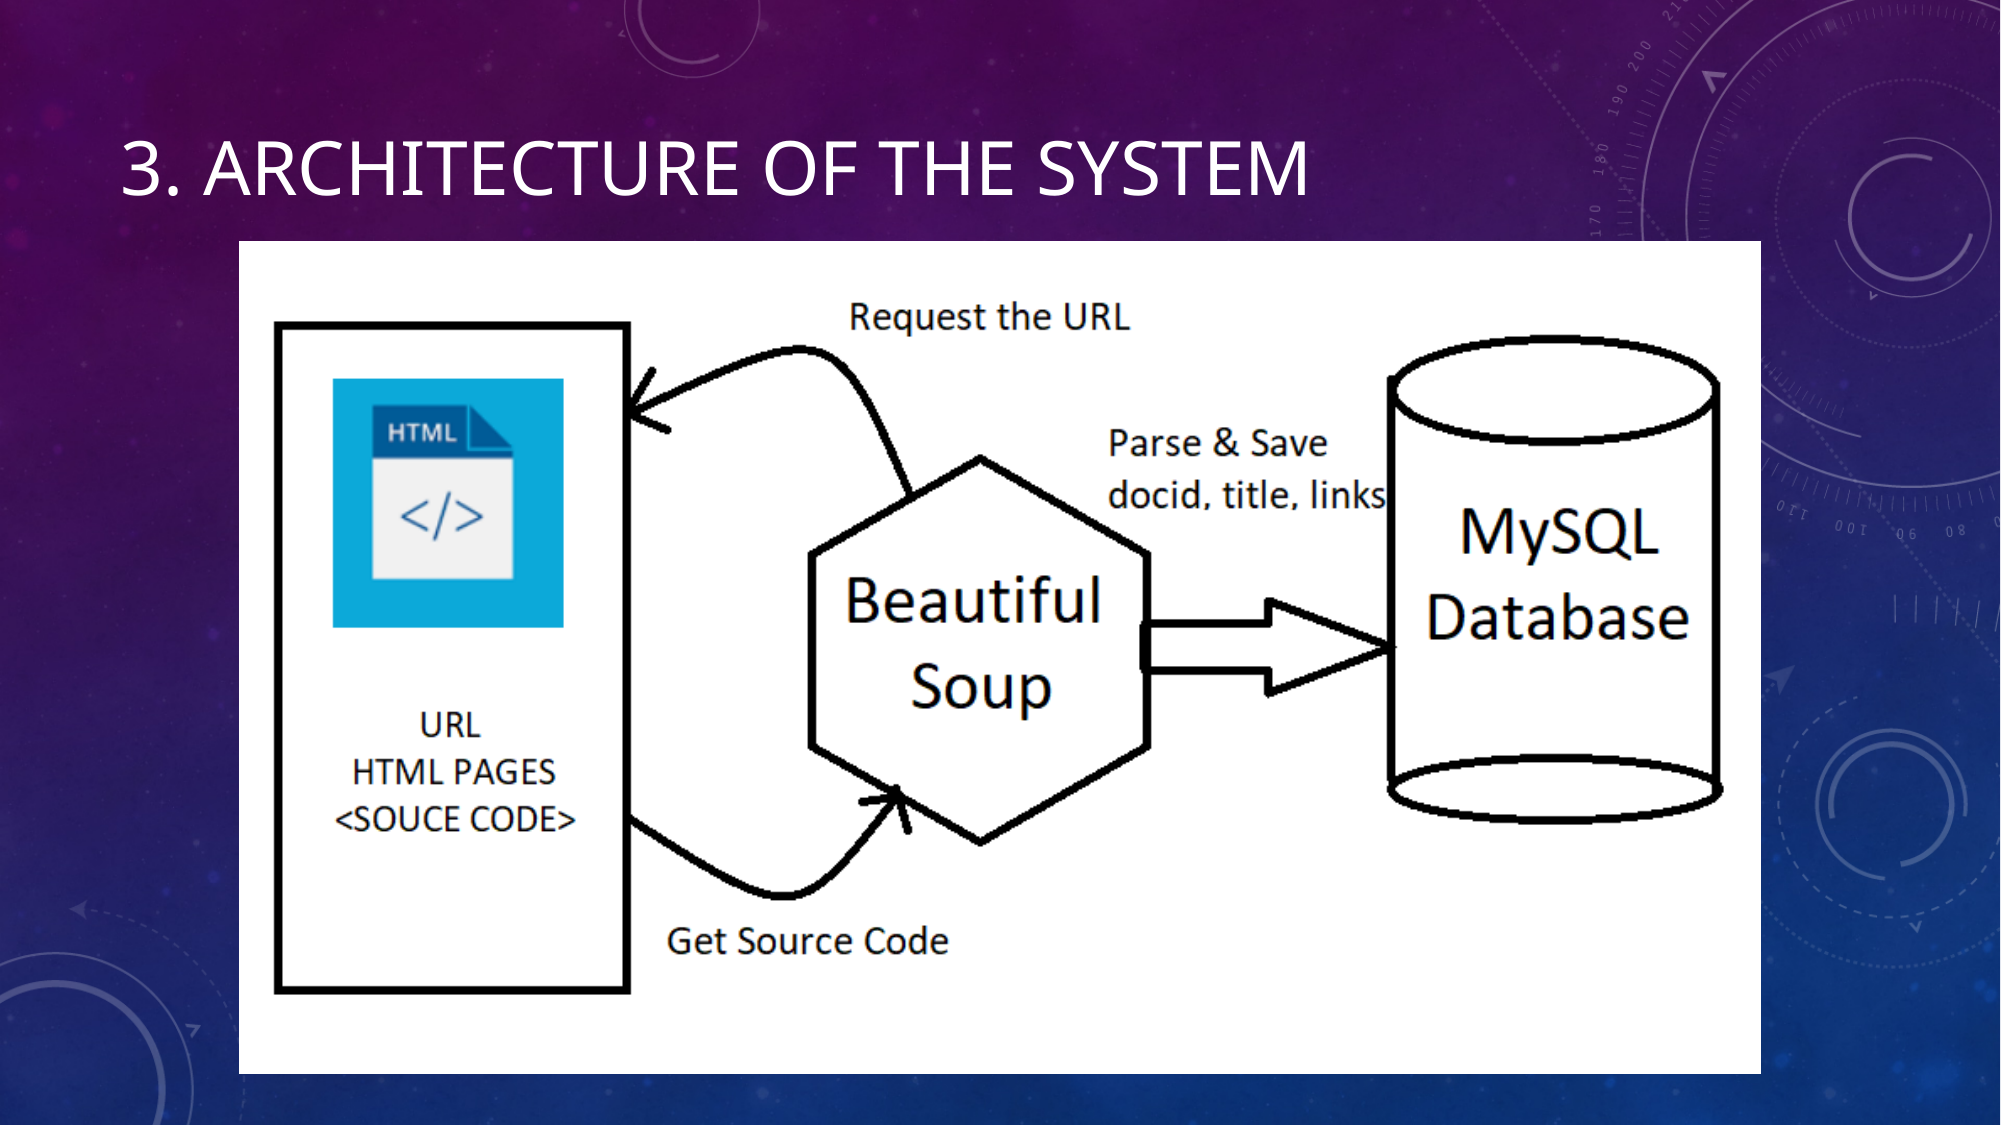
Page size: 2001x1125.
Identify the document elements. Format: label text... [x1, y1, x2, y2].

title 3. ARCHITECTURE OF THE SYSTEM [105, 33, 1742, 298]
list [239, 241, 1761, 1075]
picture [0, 0, 2001, 1125]
